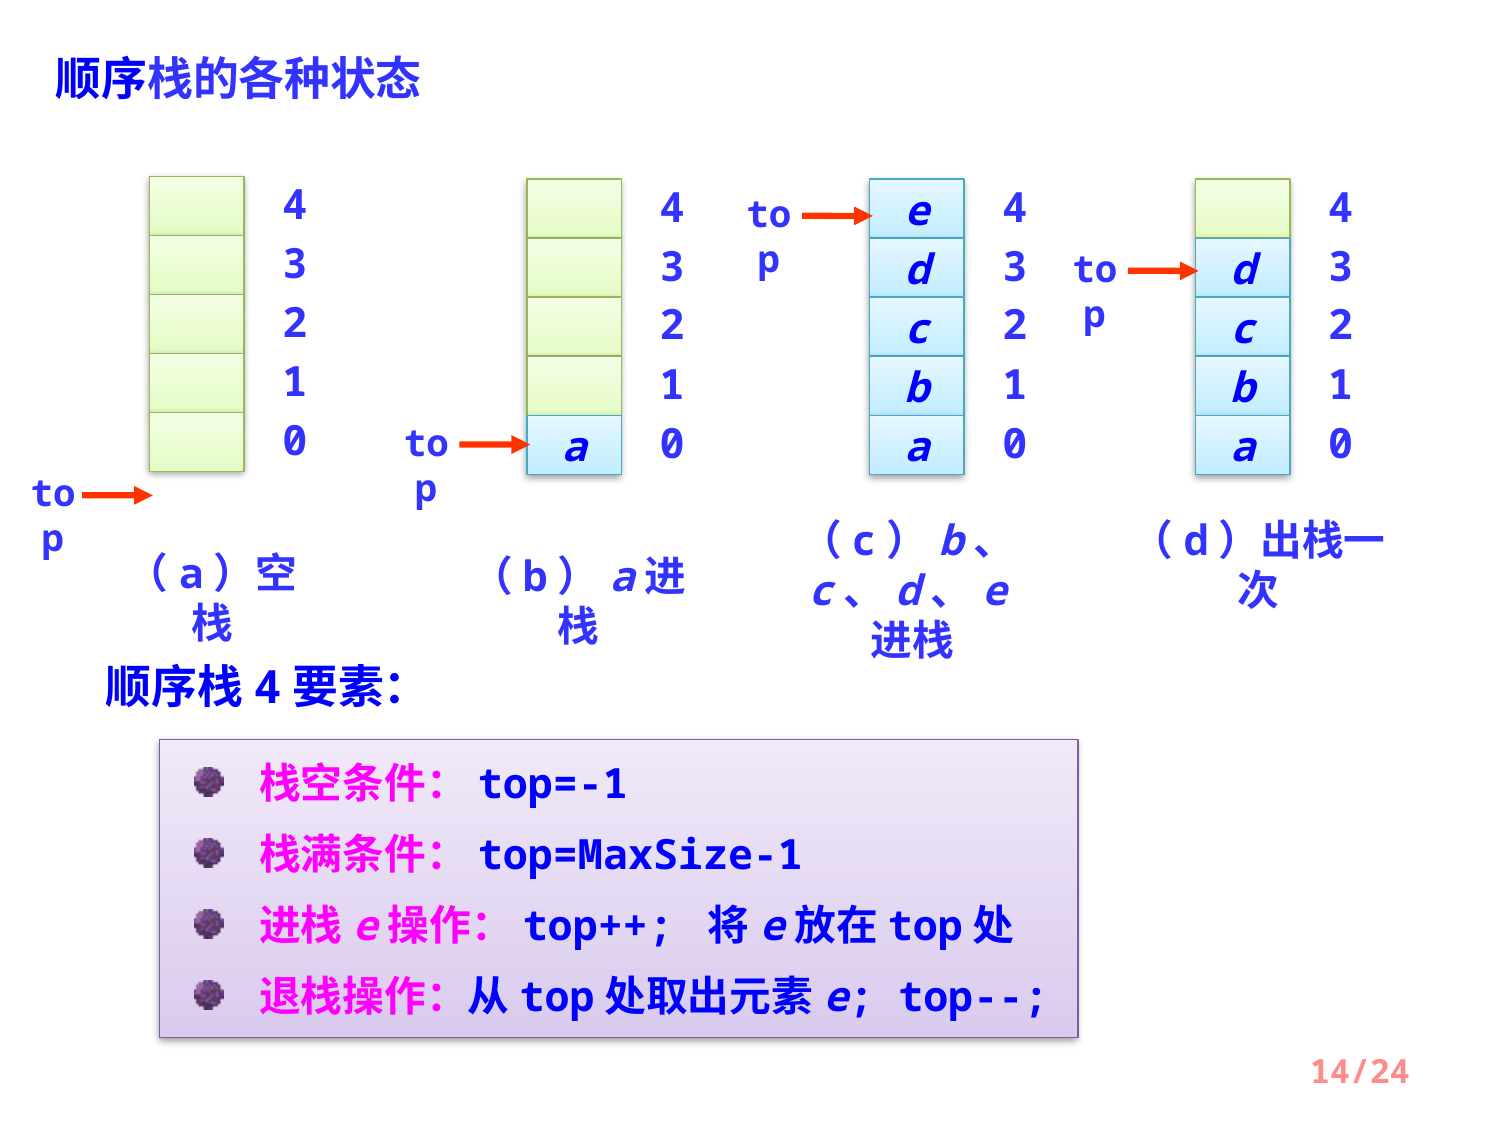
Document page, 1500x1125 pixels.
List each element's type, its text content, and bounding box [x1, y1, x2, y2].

text_box 2 [636, 290, 708, 350]
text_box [70, 639, 1079, 1054]
text_box 2 [979, 290, 1051, 350]
text_box 3 [1305, 232, 1376, 290]
text_box top [1047, 237, 1142, 343]
text_box [149, 235, 245, 293]
text_box [149, 294, 245, 352]
text_box 4 [1305, 172, 1376, 232]
text_box [526, 356, 622, 414]
text_box [149, 412, 245, 472]
text_box （c）b、c、d、e进栈 [779, 506, 1046, 638]
text_box [149, 176, 245, 234]
text_box [149, 353, 245, 411]
text_box top [378, 411, 474, 516]
text_box a [869, 415, 965, 475]
text_box 0 [259, 406, 331, 471]
text_box b [869, 356, 965, 414]
text_box 3 [979, 232, 1051, 290]
text_box [373, 448, 1500, 525]
text_box 顺序栈的各种状态 [41, 42, 551, 113]
text_box [1142, 264, 1199, 278]
text_box （a）空栈 [93, 538, 331, 638]
text_box top [5, 461, 101, 567]
text_box 2 [259, 288, 331, 347]
text_box d [1195, 238, 1291, 296]
text_box d [869, 238, 965, 296]
text_box [526, 178, 622, 237]
text_box b [1195, 356, 1291, 414]
text_box [526, 238, 622, 296]
text_box （d）出栈一次 [1105, 506, 1412, 622]
text_box 3 [636, 232, 708, 290]
text_box 1 [1305, 350, 1376, 409]
text_box 2 [1305, 290, 1376, 350]
text_box （b）a进栈 [436, 541, 721, 638]
text_box 0 [1305, 409, 1376, 474]
slide_number 14/24 [1074, 1042, 1425, 1103]
text_box e [869, 178, 965, 237]
text_box 0 [636, 409, 708, 474]
text_box 1 [979, 350, 1051, 409]
text_box [817, 209, 873, 223]
text_box 1 [636, 350, 708, 409]
text_box a [526, 415, 622, 475]
text_box c [869, 296, 965, 355]
text_box 3 [259, 229, 331, 288]
text_box 4 [636, 172, 708, 232]
text_box [526, 296, 622, 355]
text_box 0 [979, 409, 1051, 474]
text_box a [1195, 415, 1291, 475]
text_box 4 [259, 170, 331, 229]
text_box [474, 438, 531, 451]
text_box c [1195, 296, 1291, 355]
text_box 4 [979, 172, 1051, 232]
text_box top [721, 182, 817, 288]
text_box [1195, 178, 1291, 237]
text_box 1 [259, 347, 331, 406]
text_box [101, 489, 153, 502]
